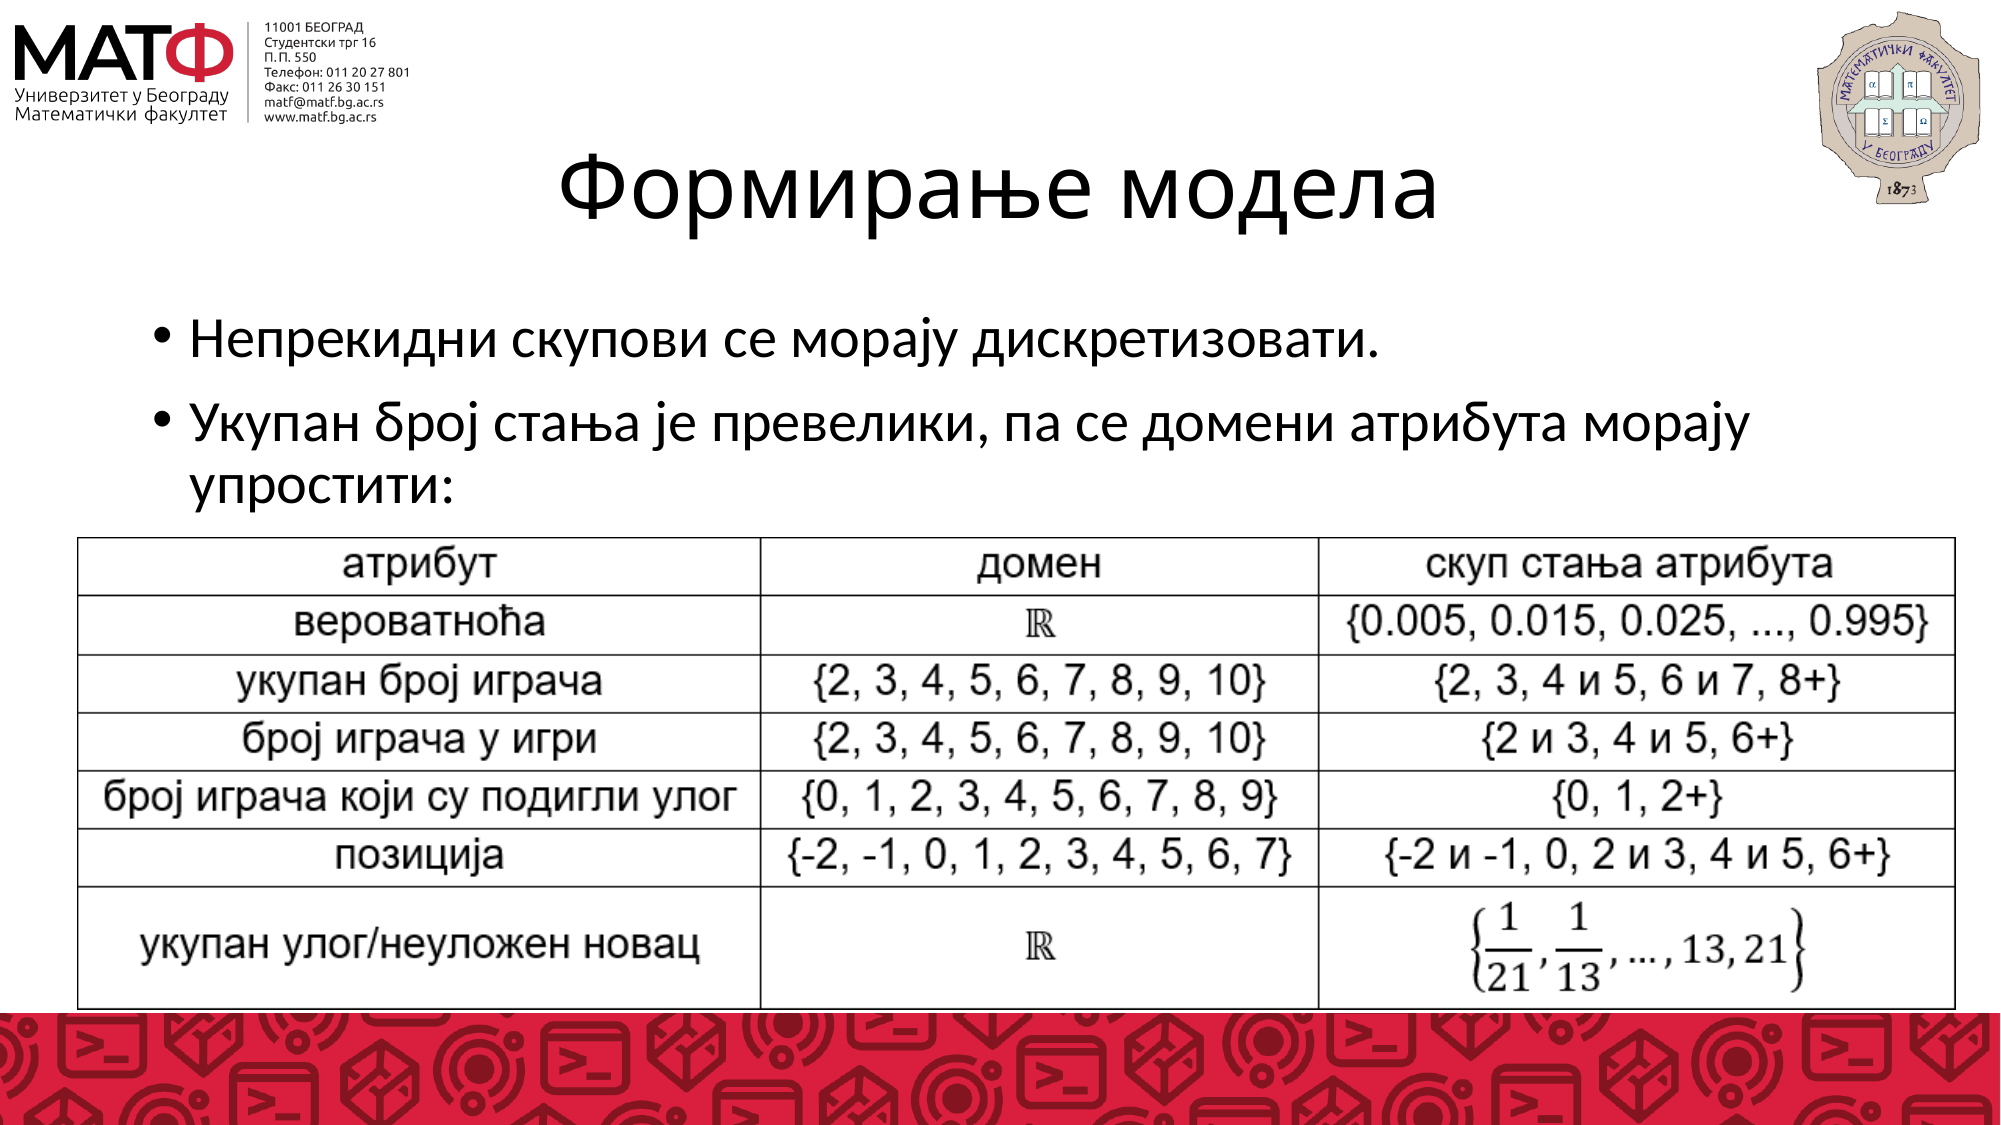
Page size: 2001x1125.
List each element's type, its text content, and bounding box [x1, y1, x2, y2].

picture [0, 1013, 2001, 1125]
list Непрекидни скупови се морају дискретизовати. Укупан број стања је превелики, па се домени атрибута морају упростити: [137, 299, 1837, 537]
picture [77, 537, 1956, 1010]
picture [1801, 0, 1995, 225]
title Формирање модела [137, 134, 1863, 247]
picture [0, 0, 435, 147]
